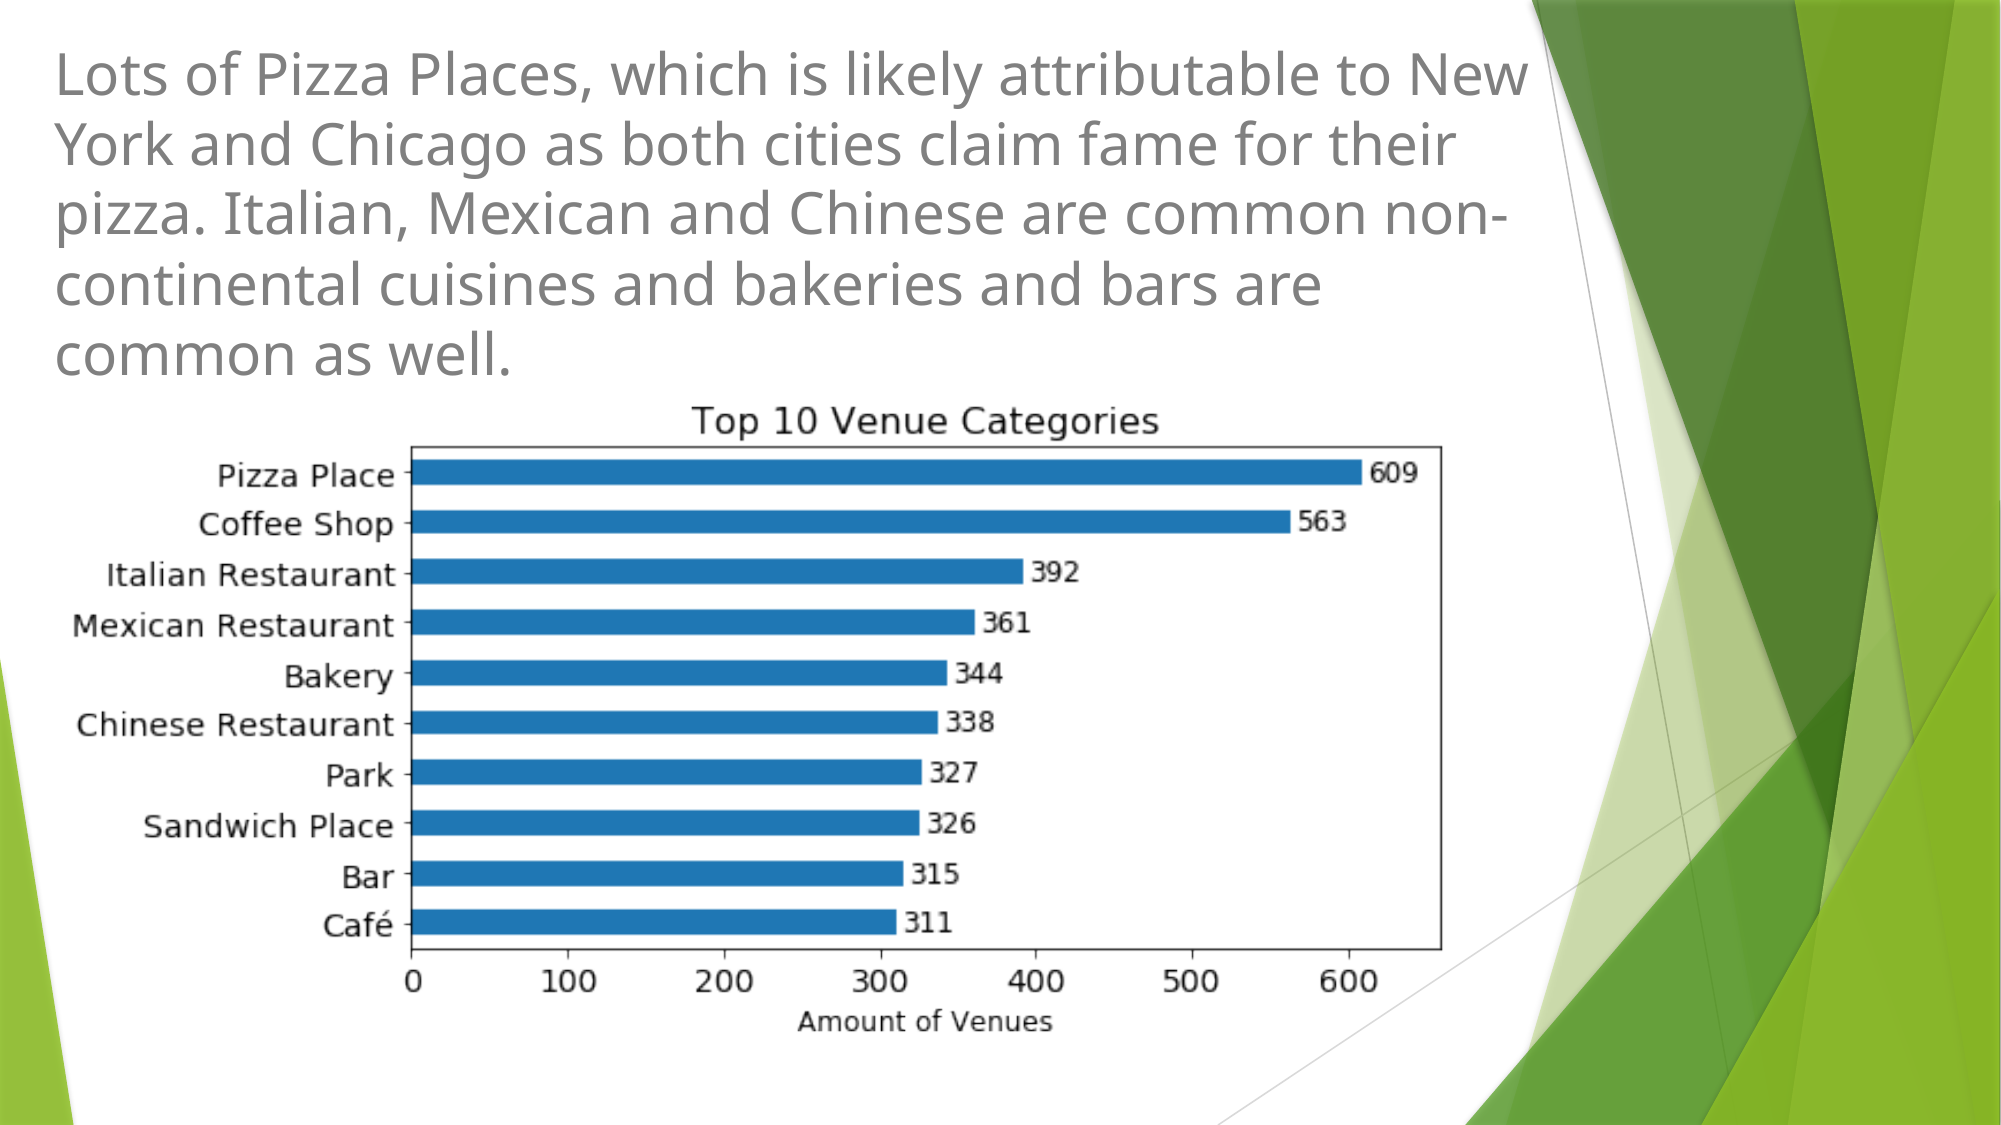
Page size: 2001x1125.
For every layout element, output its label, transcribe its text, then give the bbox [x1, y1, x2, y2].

text_box Lots of Pizza Places, which is likely attributable to New York and Chicago as both cities claim fame for their pizza. Italian, Mexican and Chinese are common non-continental cuisines and bakeries and bars are common as well. [39, 29, 1583, 362]
picture [56, 390, 1464, 1053]
